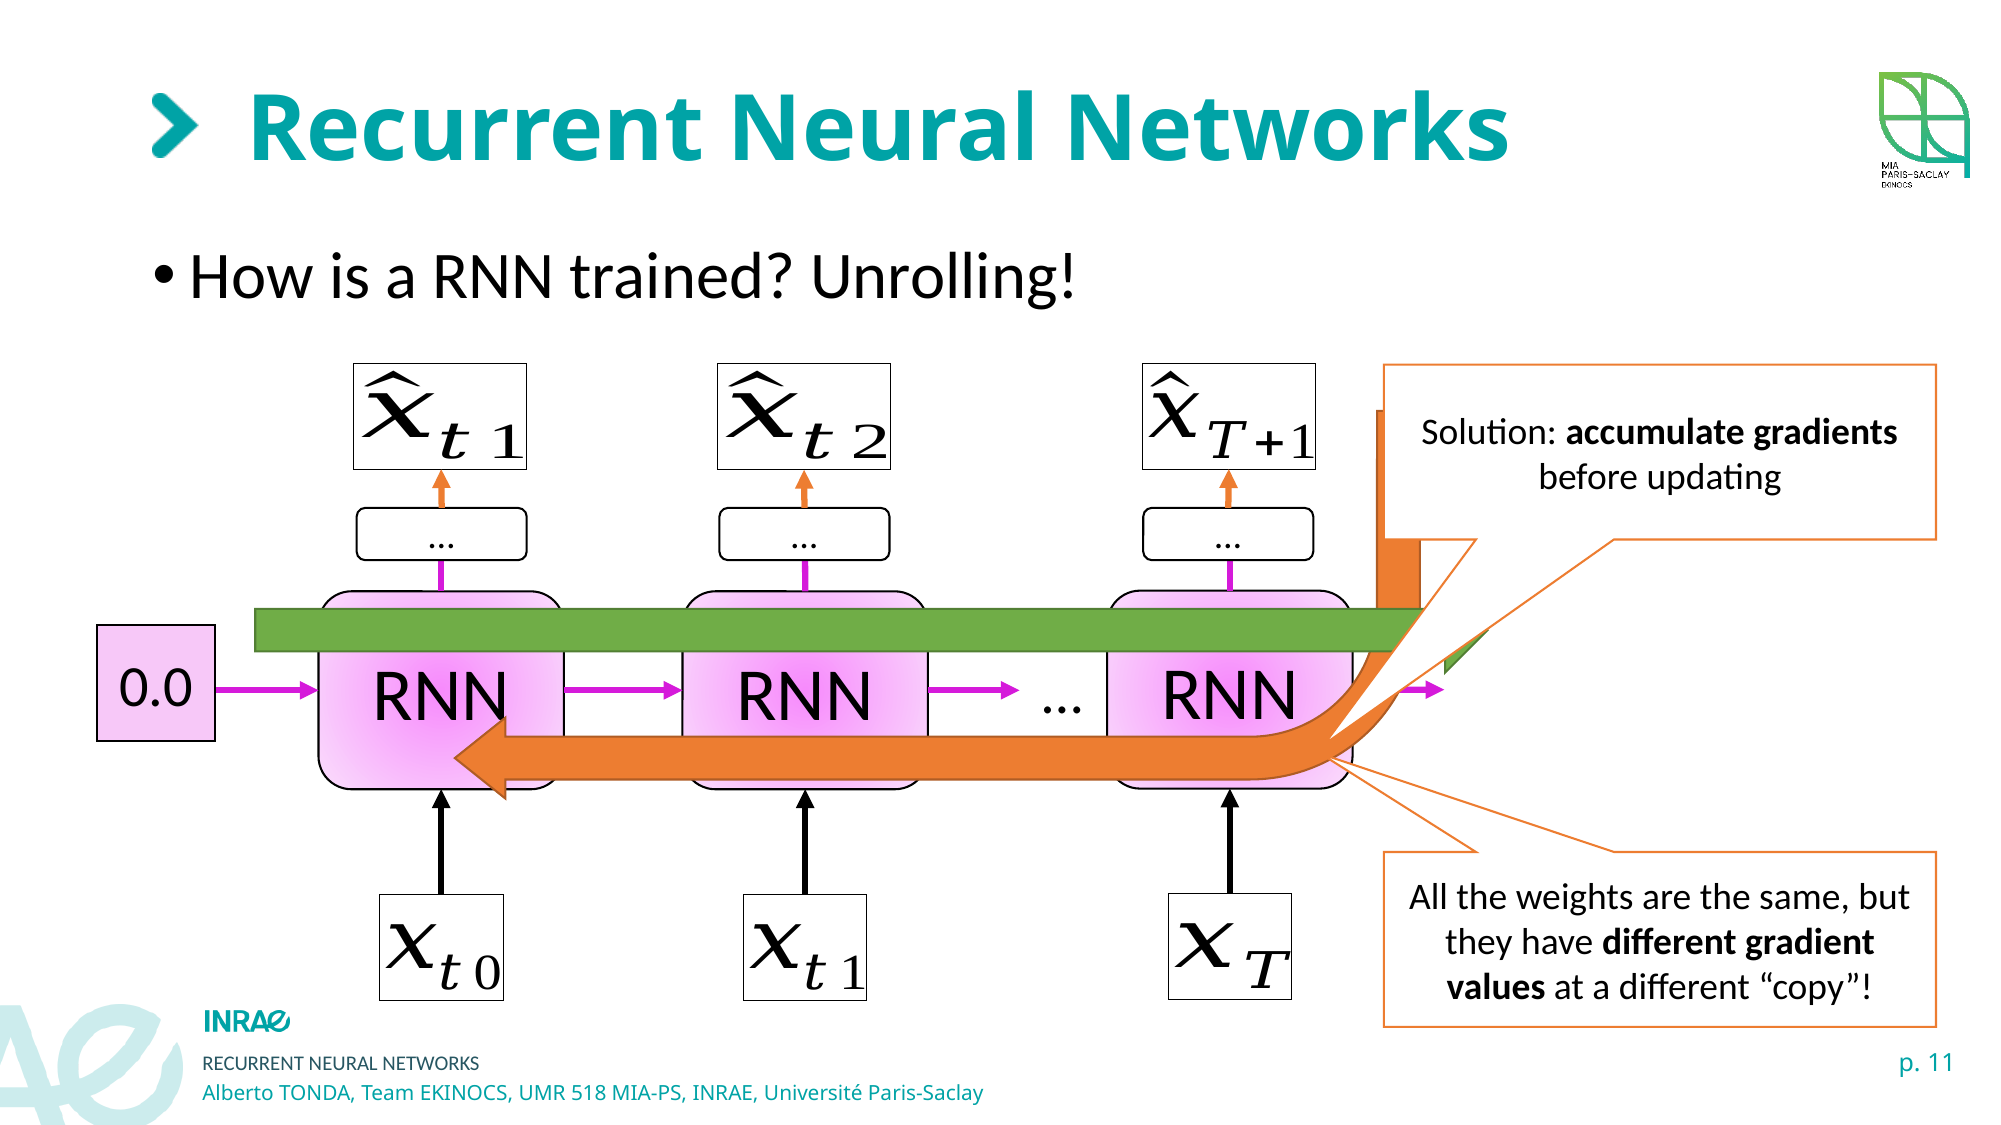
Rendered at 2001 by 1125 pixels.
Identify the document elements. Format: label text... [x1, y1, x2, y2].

list How is a RNN trained? Unrolling! [1607, 541, 1863, 547]
text_box Solution: accumulate gradients before updating [1445, 363, 1938, 661]
list How is a RNN trained? Unrolling! [137, 233, 1863, 363]
picture [152, 93, 200, 158]
picture [1862, 54, 1986, 205]
text_box All the weights are the same, but they have different gradient values at a different “copy”! [1382, 794, 1938, 1028]
title Recurrent Neural Networks [137, 59, 1863, 203]
text_box [1445, 630, 1490, 675]
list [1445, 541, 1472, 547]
picture [0, 996, 329, 1125]
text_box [97, 363, 1445, 1001]
